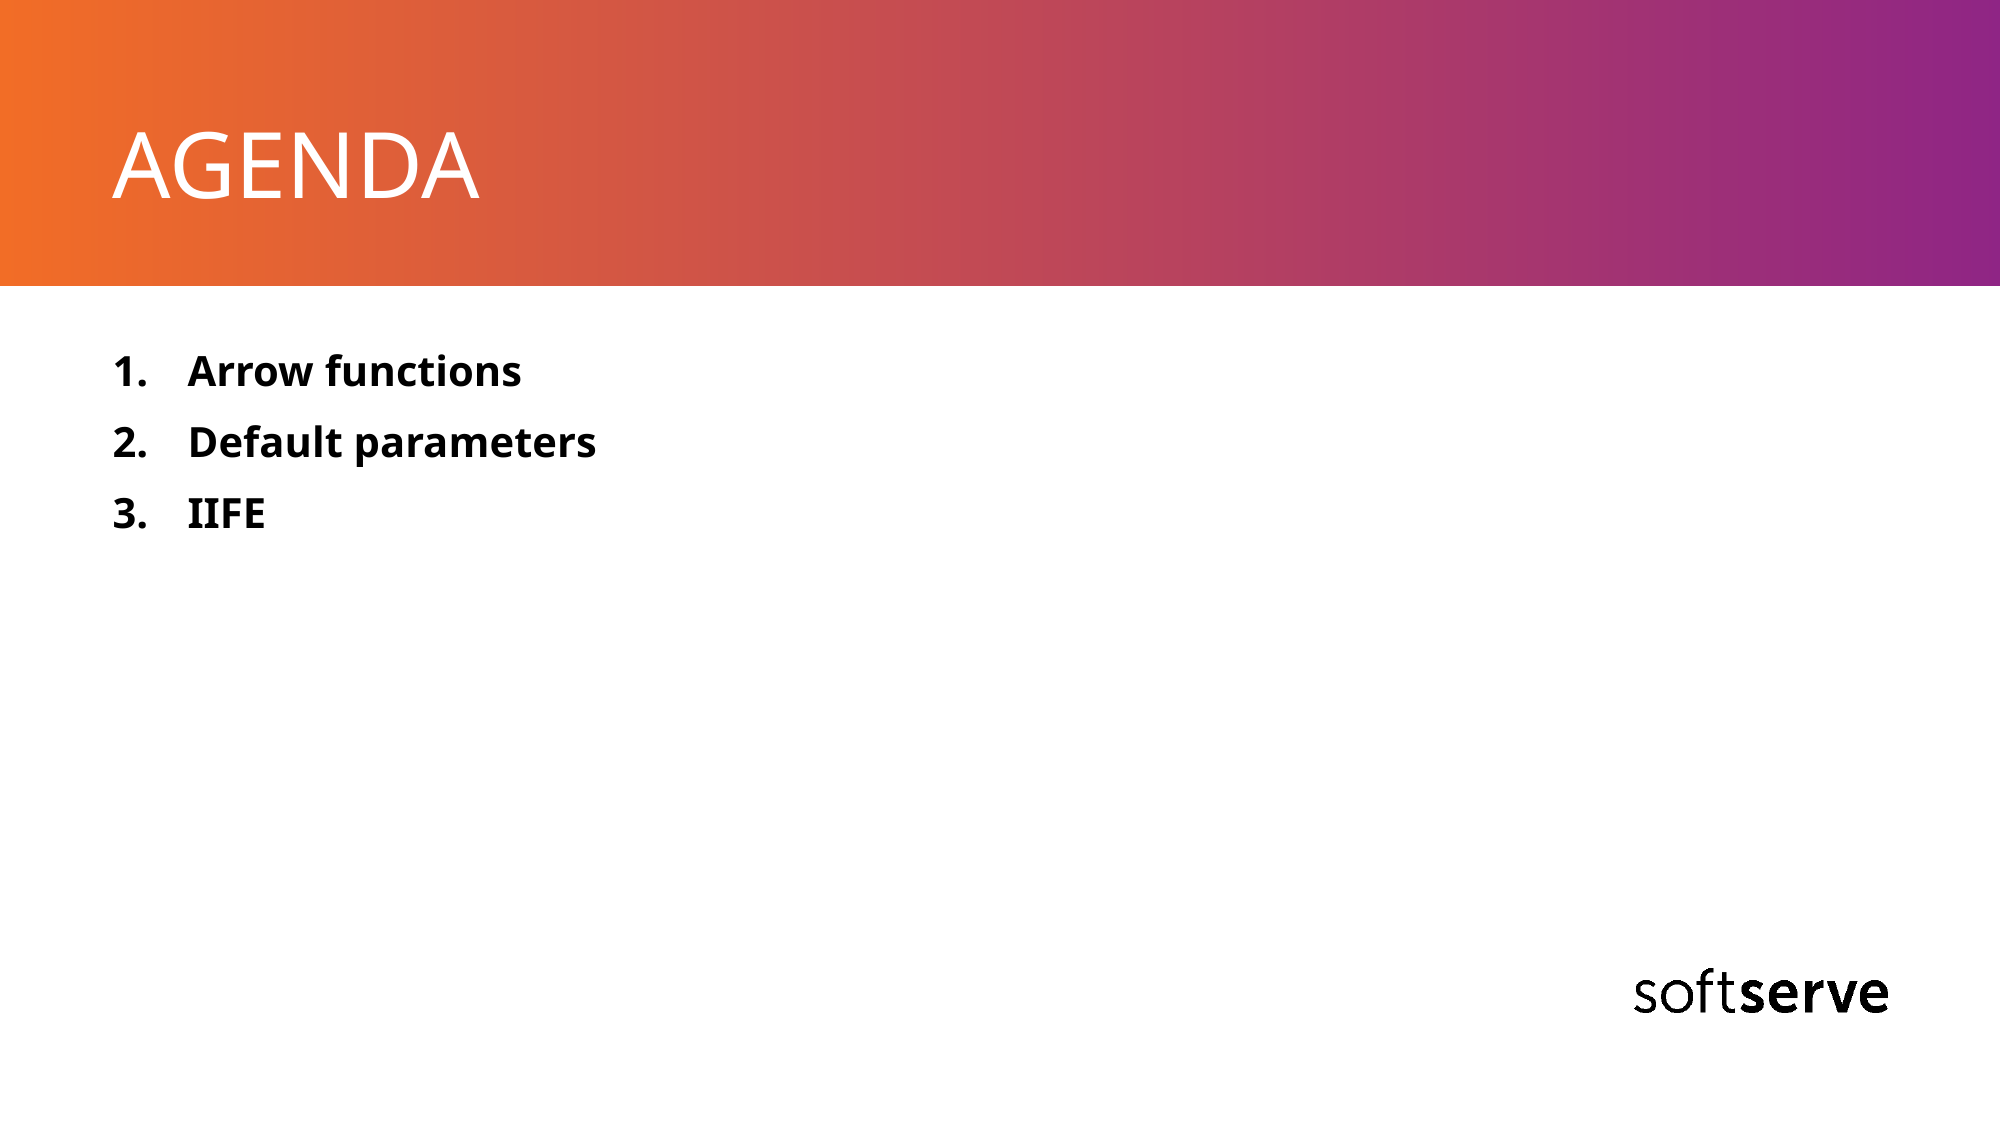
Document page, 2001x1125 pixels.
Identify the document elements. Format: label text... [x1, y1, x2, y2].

picture [1634, 968, 1888, 1013]
list Arrow functions Default parameters IIFE [112, 337, 1888, 900]
title AGENDA [112, 112, 1888, 225]
